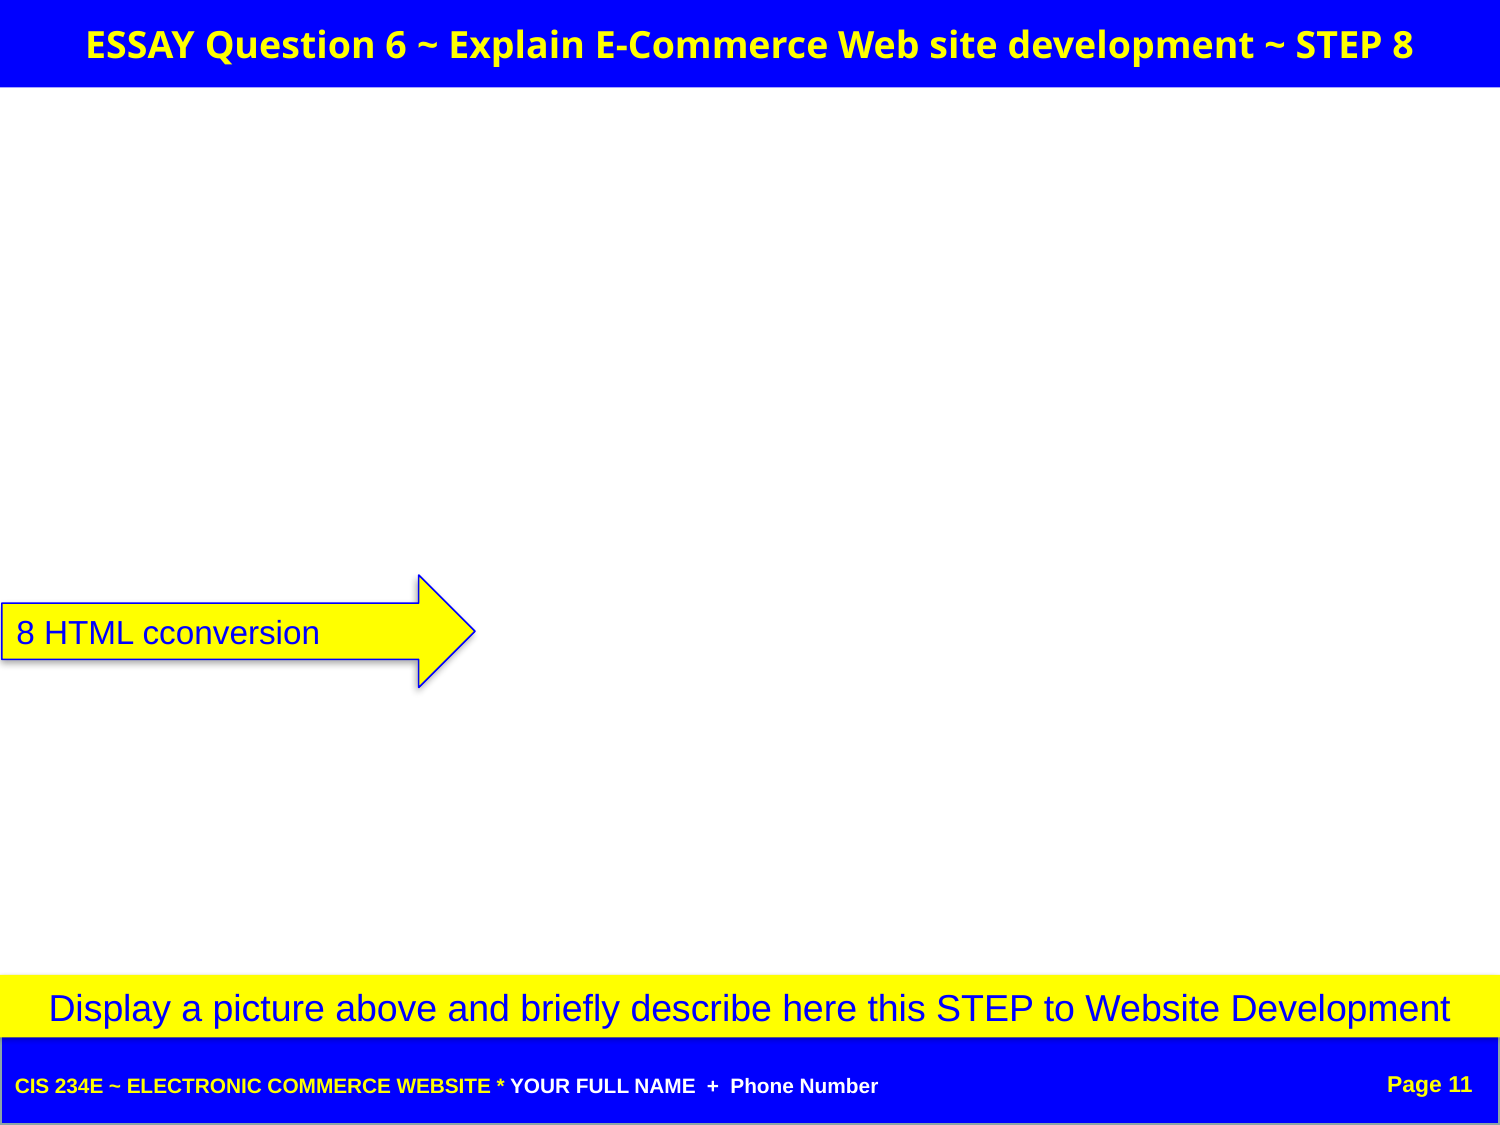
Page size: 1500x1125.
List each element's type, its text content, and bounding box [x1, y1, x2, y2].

text_box CIS 234E ~ ELECTRONIC COMMERCE WEBSITE * YOUR FULL NAME + Phone Number [0, 1064, 1363, 1125]
text_box ESSAY Question 6 ~ Explain E-Commerce Web site development ~ STEP 8 [0, 0, 1500, 88]
text_box 8 HTML cconversion [1, 574, 476, 689]
text_box Page 11 [987, 1062, 1488, 1100]
text_box Display a picture above and briefly describe here this STEP to Website Development [0, 974, 1500, 1038]
